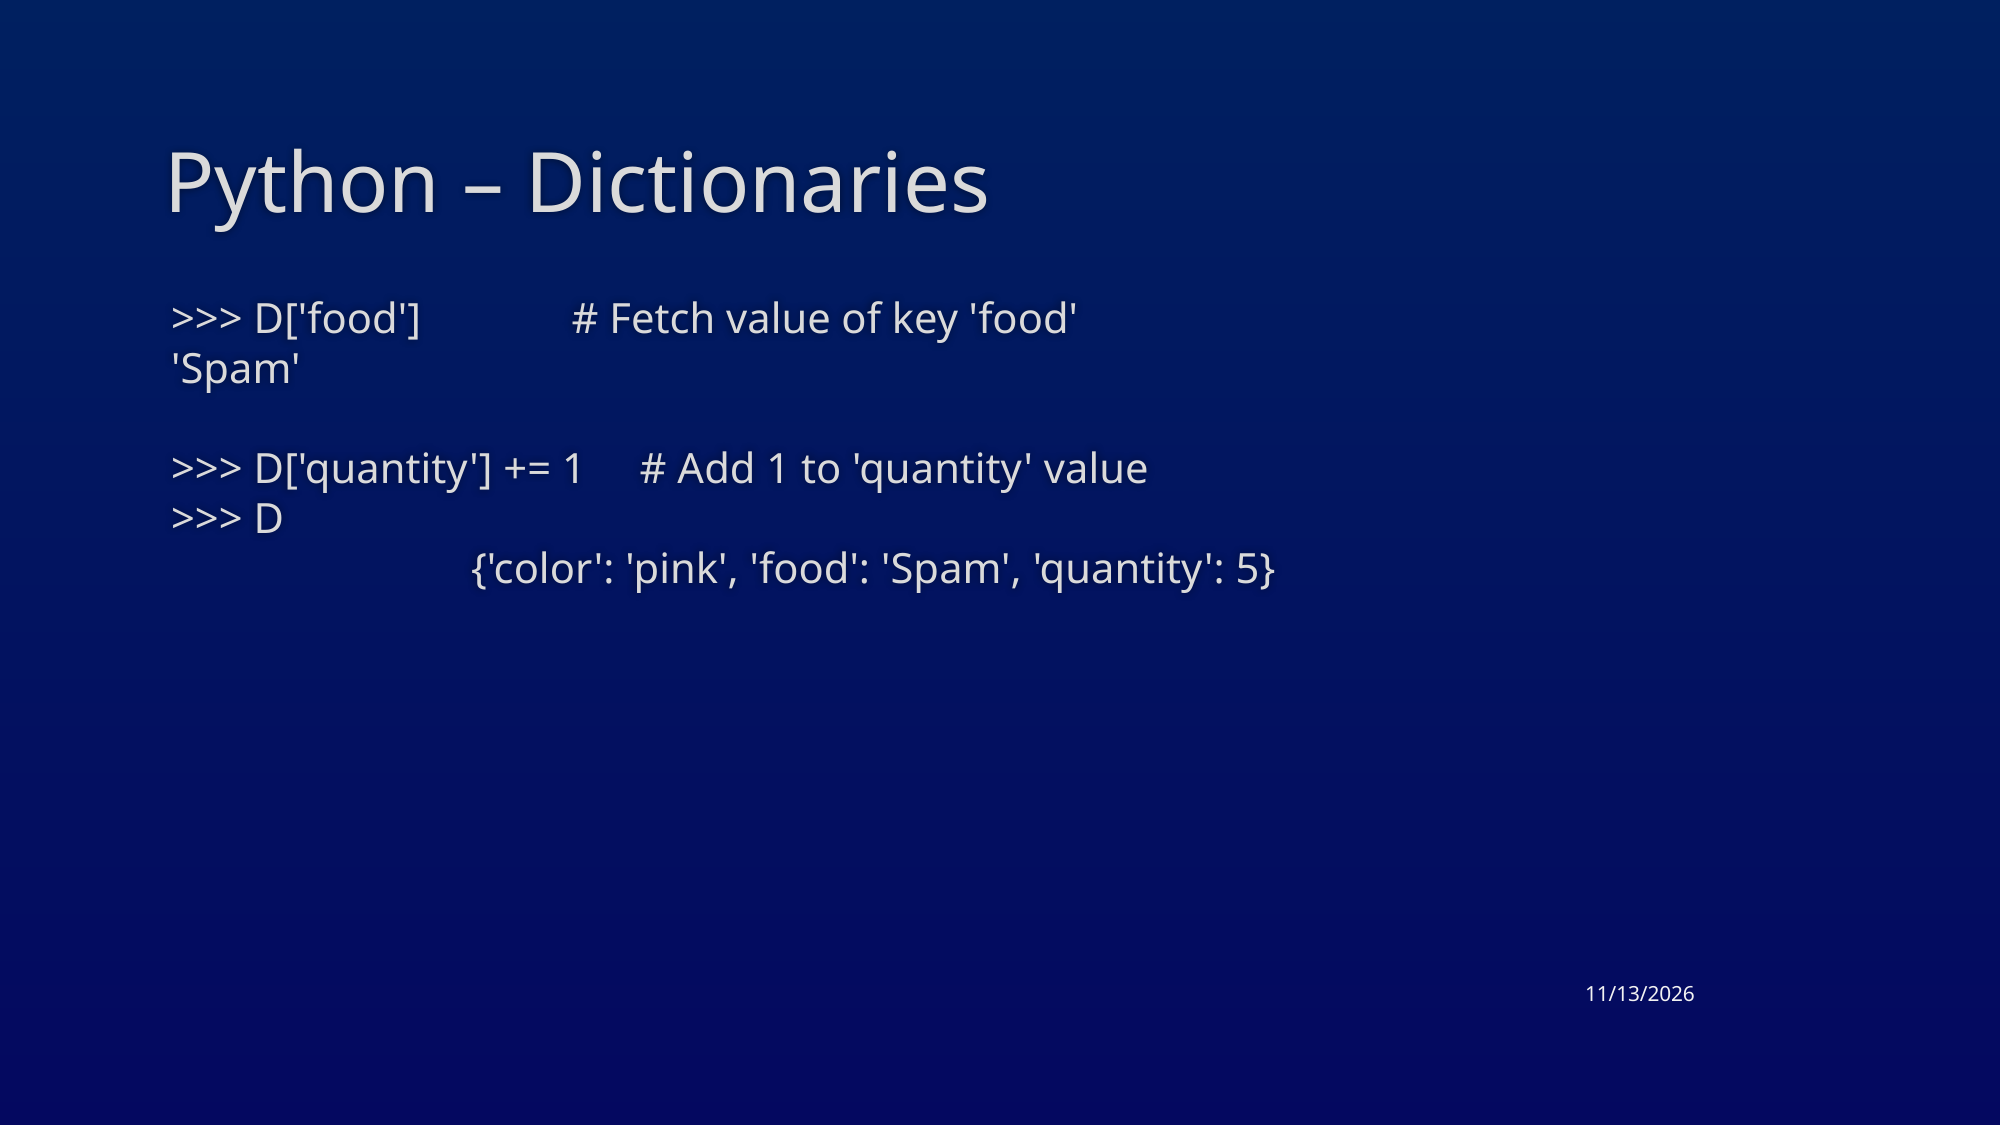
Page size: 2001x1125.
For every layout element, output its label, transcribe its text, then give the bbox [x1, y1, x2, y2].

title Python – Dictionaries [149, 99, 1849, 260]
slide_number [1259, 965, 1710, 1025]
list >>> D['food'] # Fetch value of key 'food' 'Spam' >>> D['quantity'] += 1 # Add 1 to 'quantity' value >>> D {'color': 'pink', 'food': 'Spam', 'quantity': 5} [149, 284, 1849, 950]
